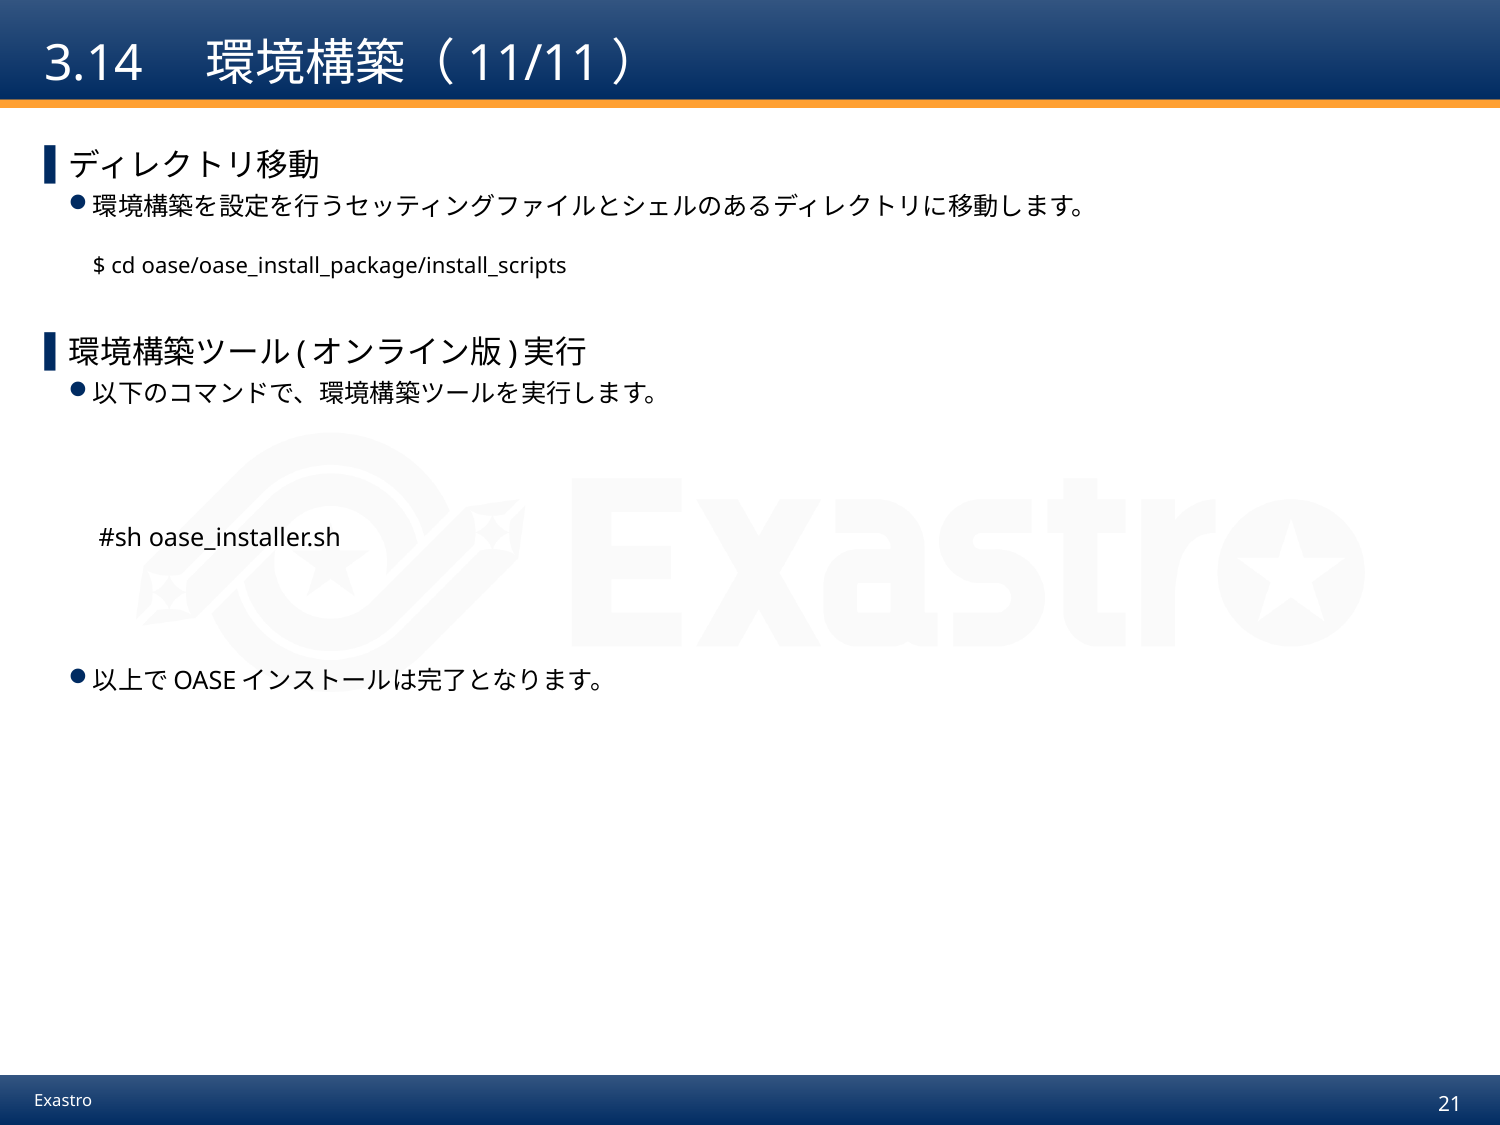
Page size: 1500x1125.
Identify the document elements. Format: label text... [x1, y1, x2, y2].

title 3.14 環境構築（11/11） [29, 18, 1471, 96]
list ディレクトリ移動 環境構築を設定を行うセッティングファイルとシェルのあるディレクトリに移動します。 $ cd oase/oase_install_package/install_scripts 環境構築ツール(オンライン版)実行 以下のコマンドで、環境構築ツールを実行します。 #sh oase_installer.sh 以上でOASEインストールは完了となります。 [29, 137, 1500, 1059]
picture [0, 0, 1500, 1125]
